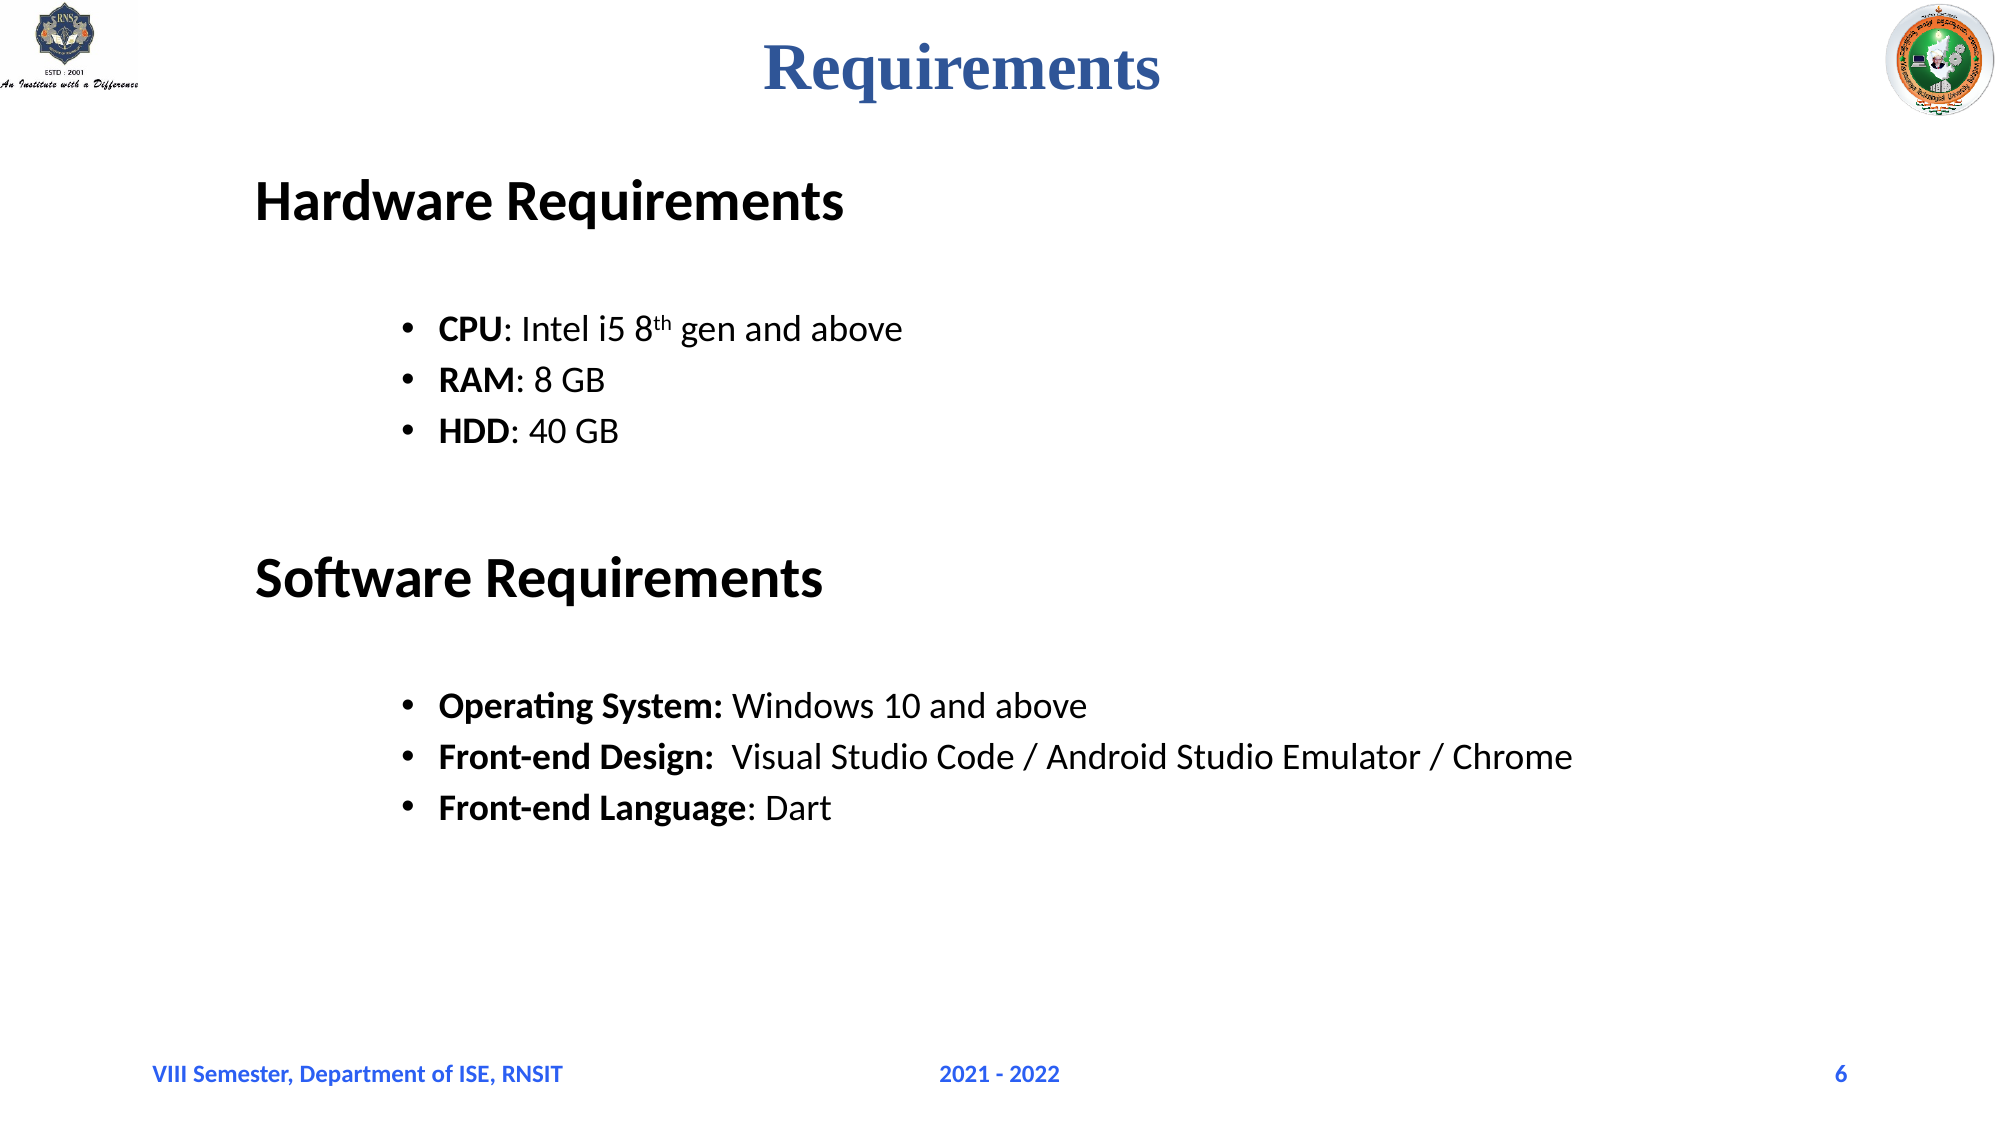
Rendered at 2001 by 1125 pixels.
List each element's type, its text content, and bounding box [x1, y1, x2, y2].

picture [0, 0, 138, 90]
picture [1882, 2, 1997, 117]
title Requirements [350, 23, 1576, 153]
slide_number 6 [1412, 1042, 1863, 1103]
footer 2021 - 2022 [662, 1042, 1338, 1103]
slide_number VIII Semester, Department of ISE, RNSIT [137, 1042, 662, 1103]
list Hardware Requirements CPU: Intel i5 8th gen and above RAM: 8 GB HDD: 40 GB Software Requirements Operating System: Windows 10 and above Front-end Design: Visual Studio Code / Android Studio Emulator / Chrome Front-end Language: Dart [161, 162, 1922, 1024]
